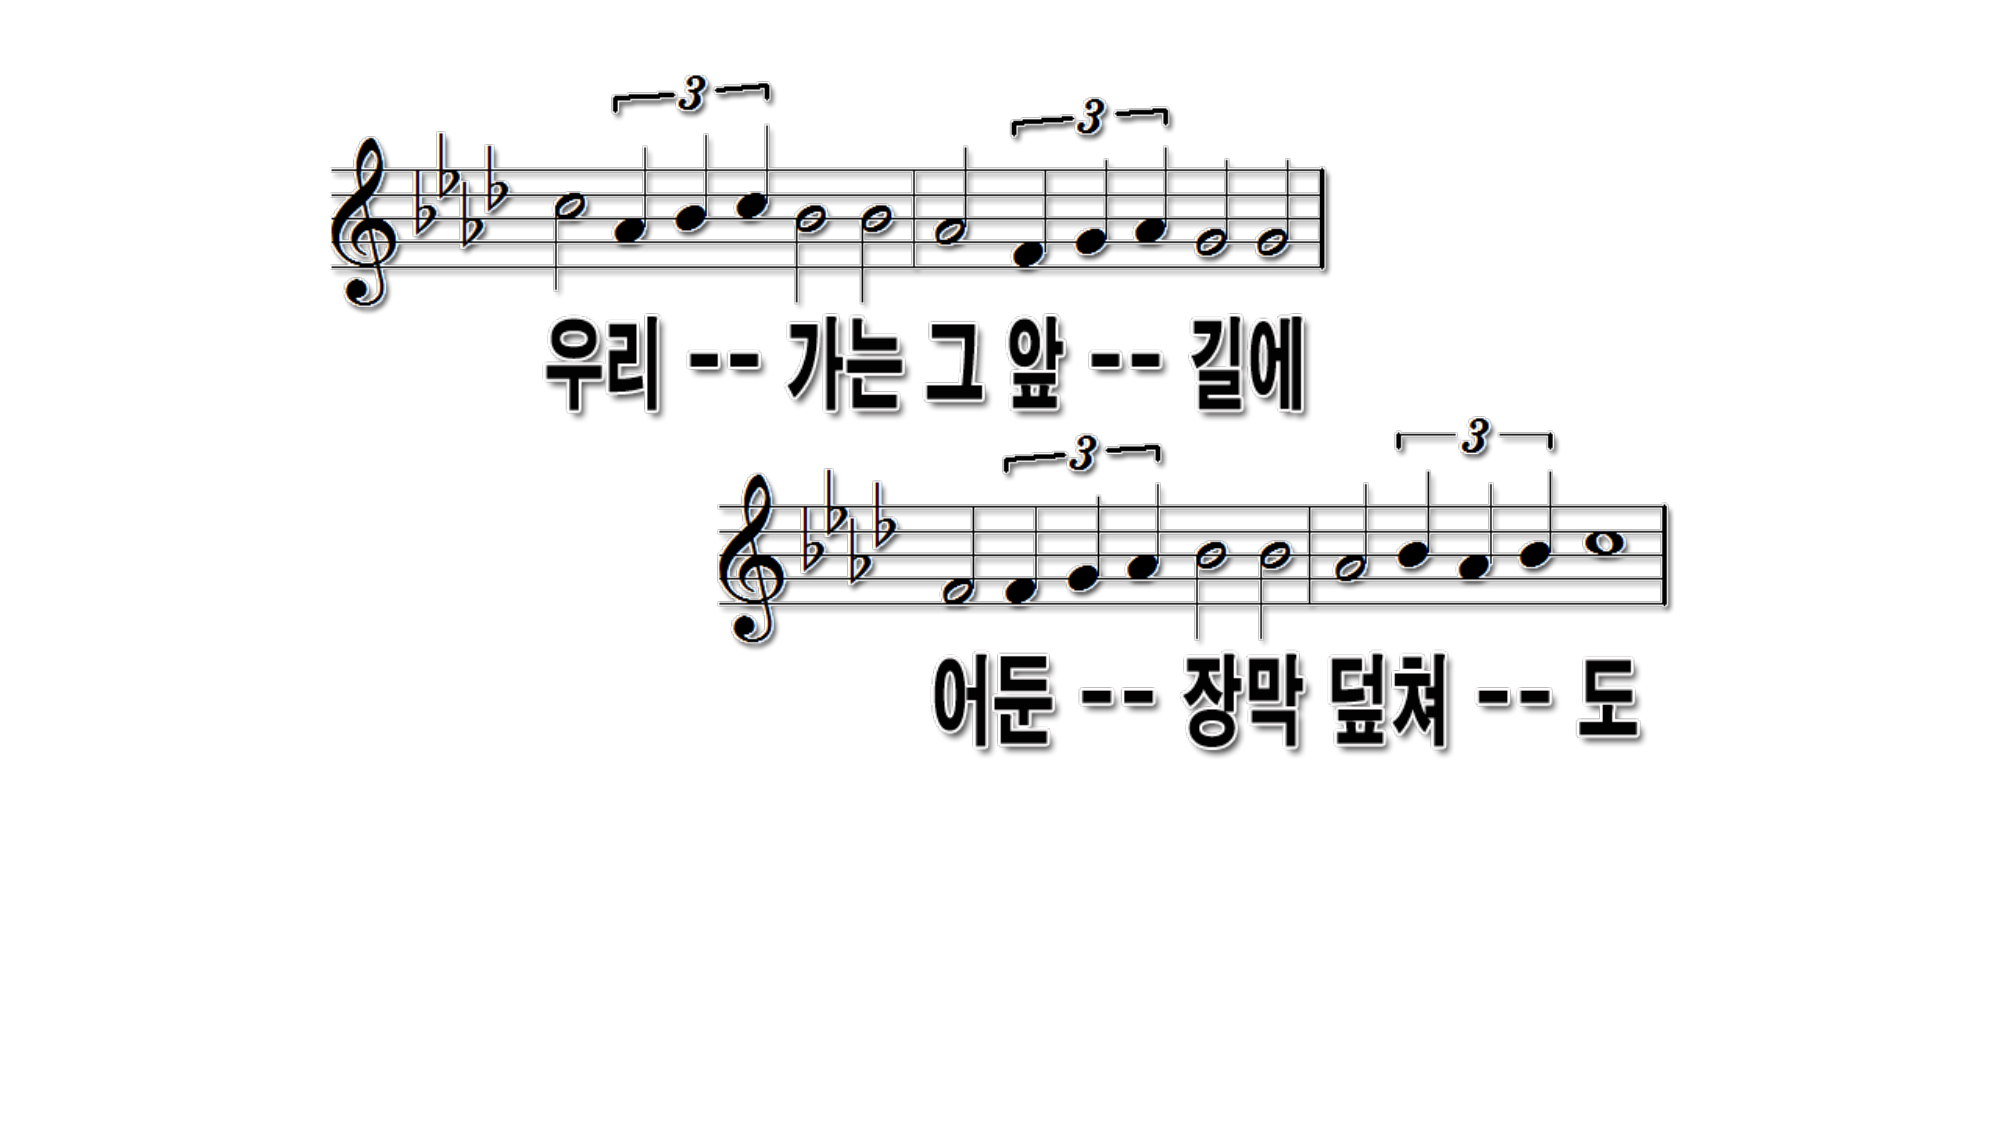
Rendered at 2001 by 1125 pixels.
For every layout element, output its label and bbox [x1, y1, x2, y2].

picture [249, 0, 1750, 835]
